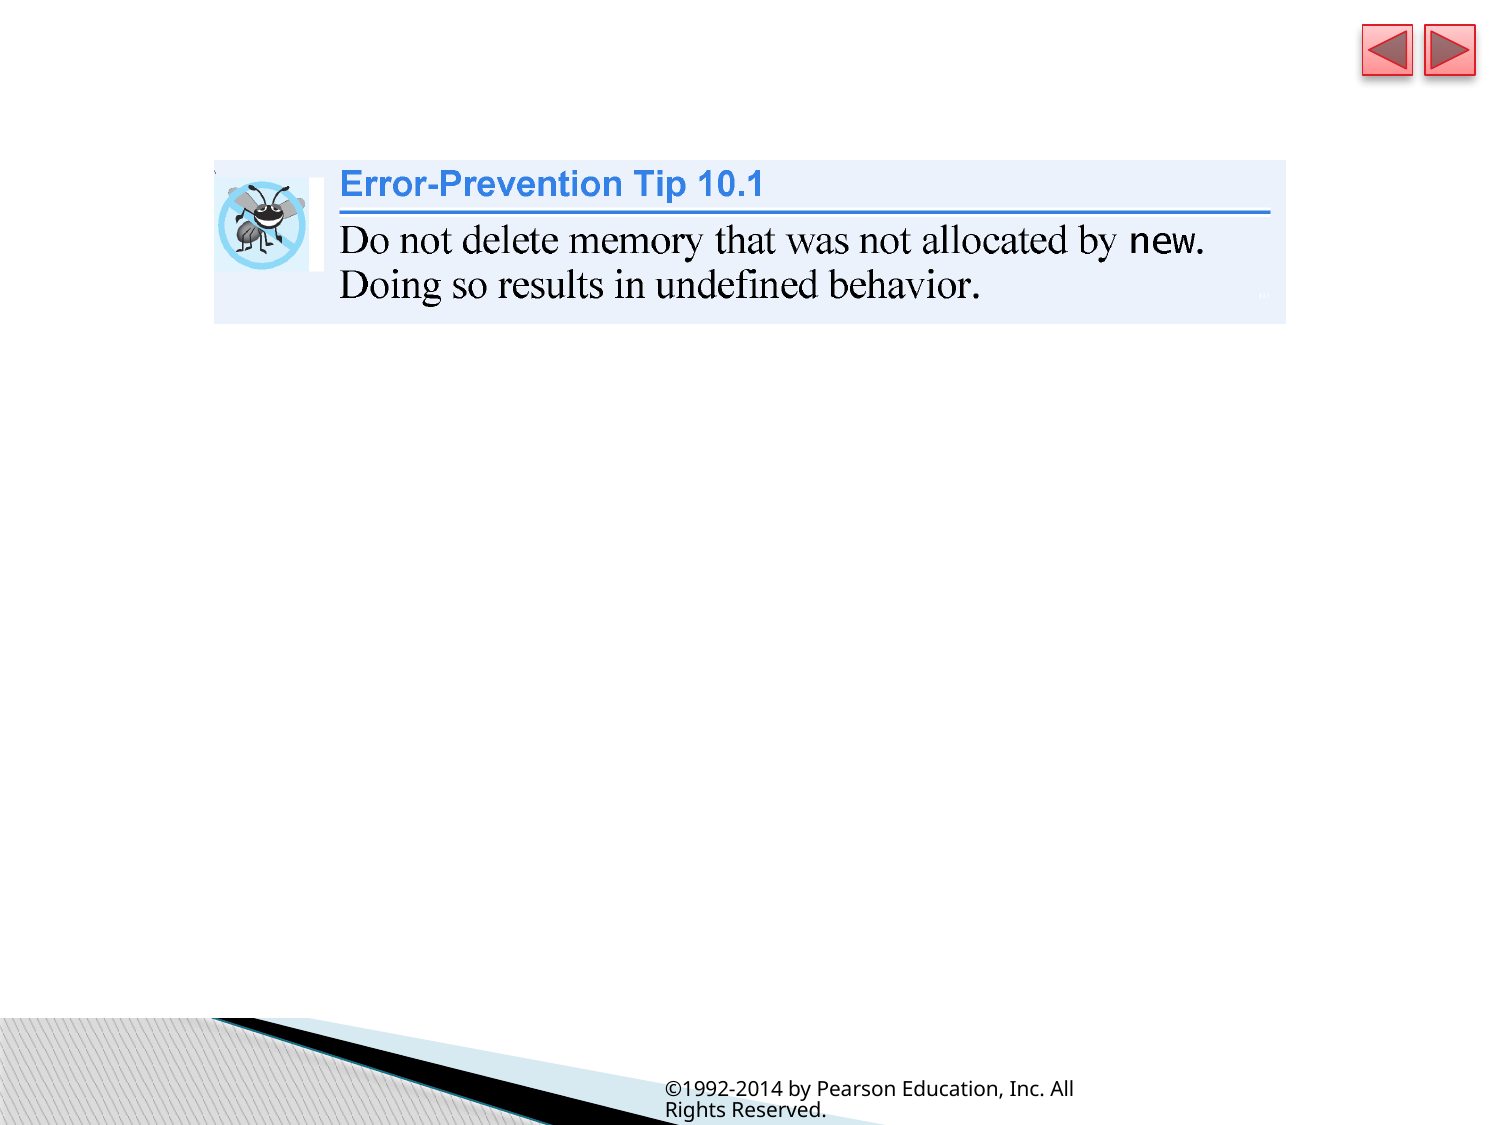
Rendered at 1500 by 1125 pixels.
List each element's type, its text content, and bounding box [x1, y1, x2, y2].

footer ©1992-2014 by Pearson Education, Inc. All Rights Reserved. [650, 1051, 1105, 1112]
picture [0, 106, 1500, 1018]
